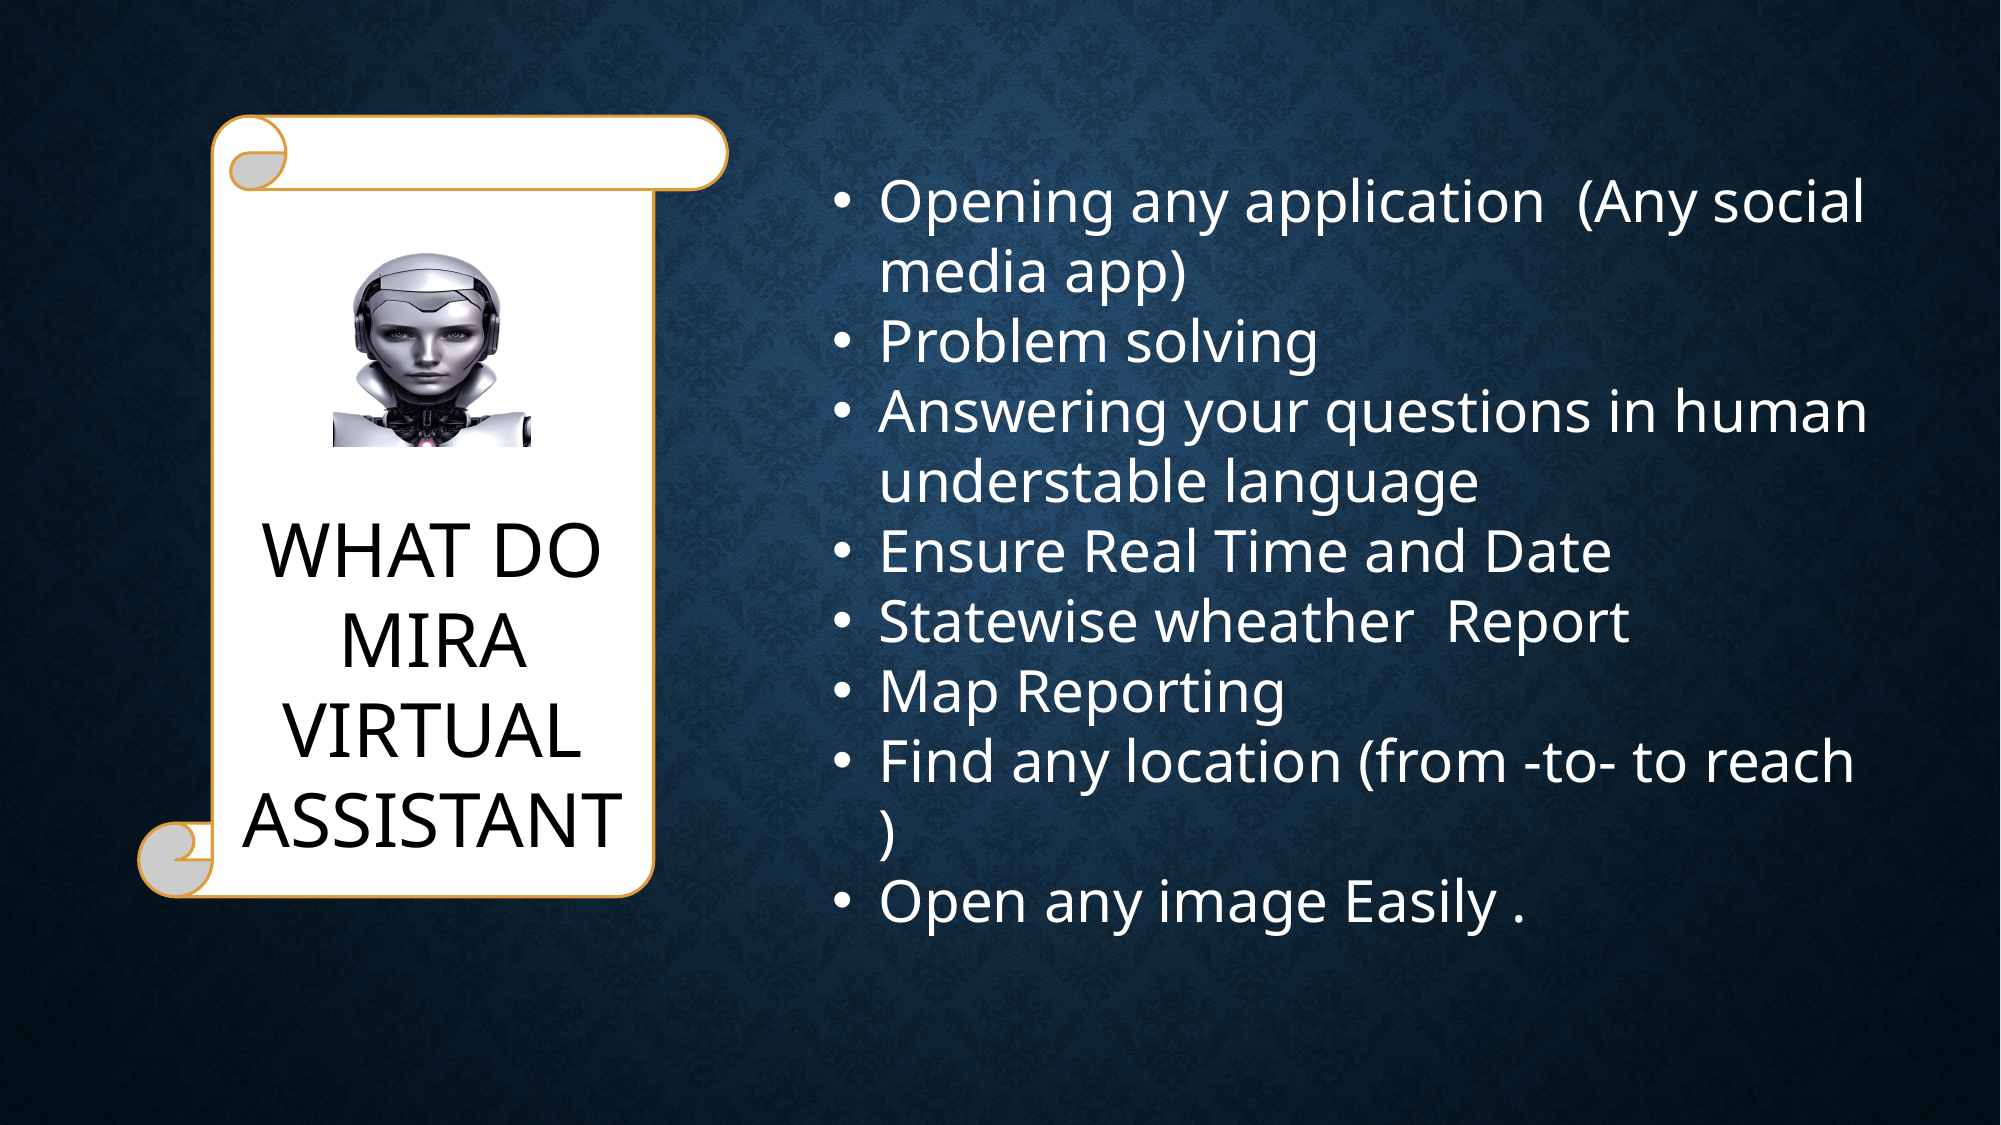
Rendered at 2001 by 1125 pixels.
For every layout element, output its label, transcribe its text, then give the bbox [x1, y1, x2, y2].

picture [333, 252, 532, 448]
text_box Opening any application (Any social media app) Problem solving Answering your questions in human understable language Ensure Real Time and Date Statewise wheather Report Map Reporting Find any location (from -to- to reach ) Open any image Easily . [817, 157, 1887, 1052]
text_box WHAT DO MIRA VIRTUAL ASSISTANT [137, 114, 729, 899]
